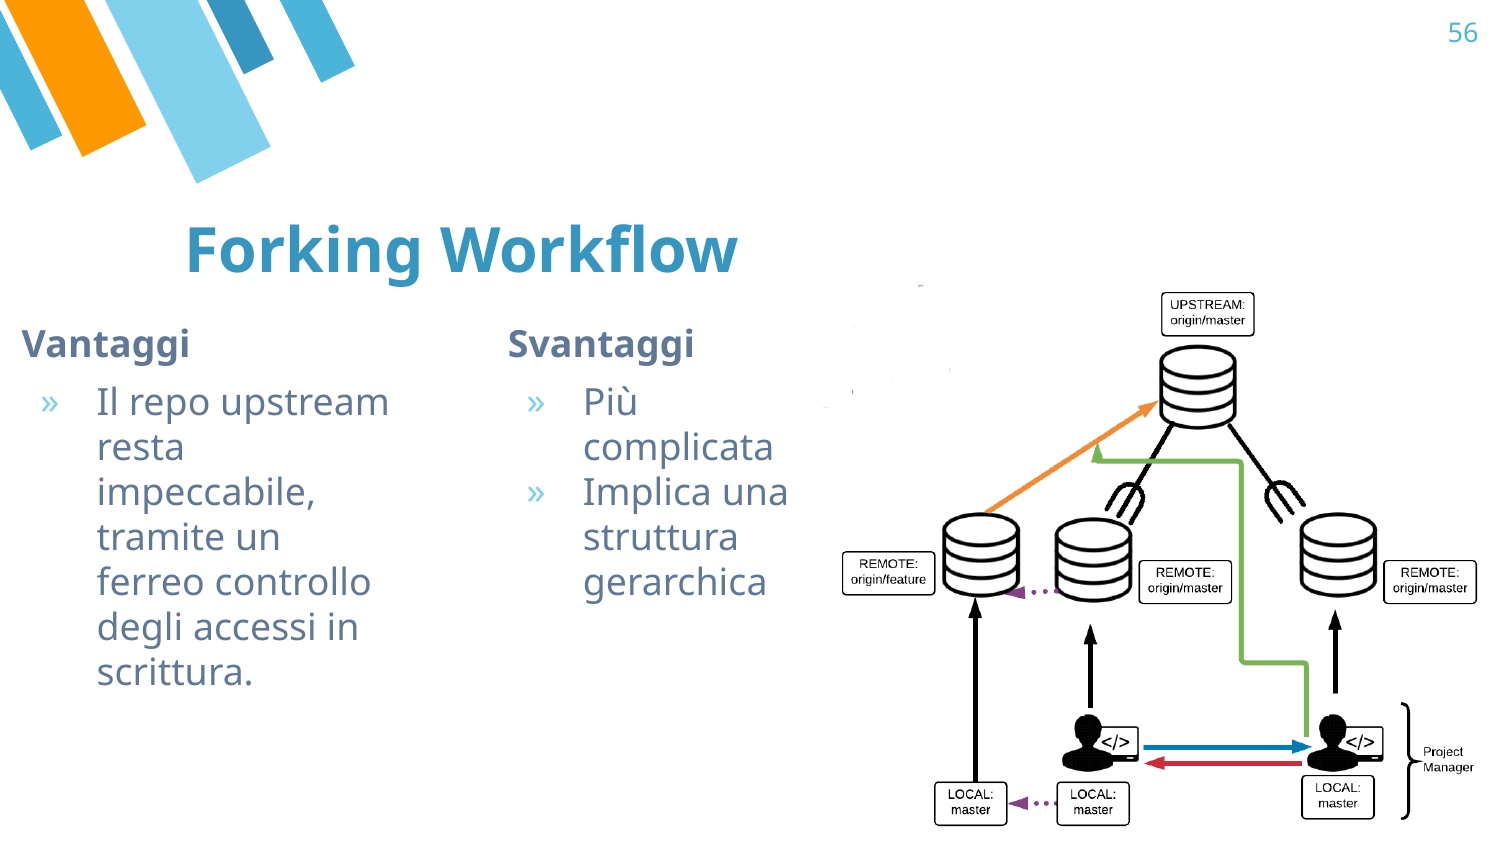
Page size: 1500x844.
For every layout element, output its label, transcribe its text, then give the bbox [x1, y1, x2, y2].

list Svantaggi Più complicata Implica una struttura gerarchica [492, 305, 817, 808]
slide_number ‹#› [1403, 0, 1494, 65]
title Forking Workflow [169, 188, 1115, 301]
picture [822, 285, 1500, 844]
list Vantaggi Il repo upstream resta impeccabile, tramite un ferreo controllo degli accessi in scrittura. [6, 305, 411, 808]
